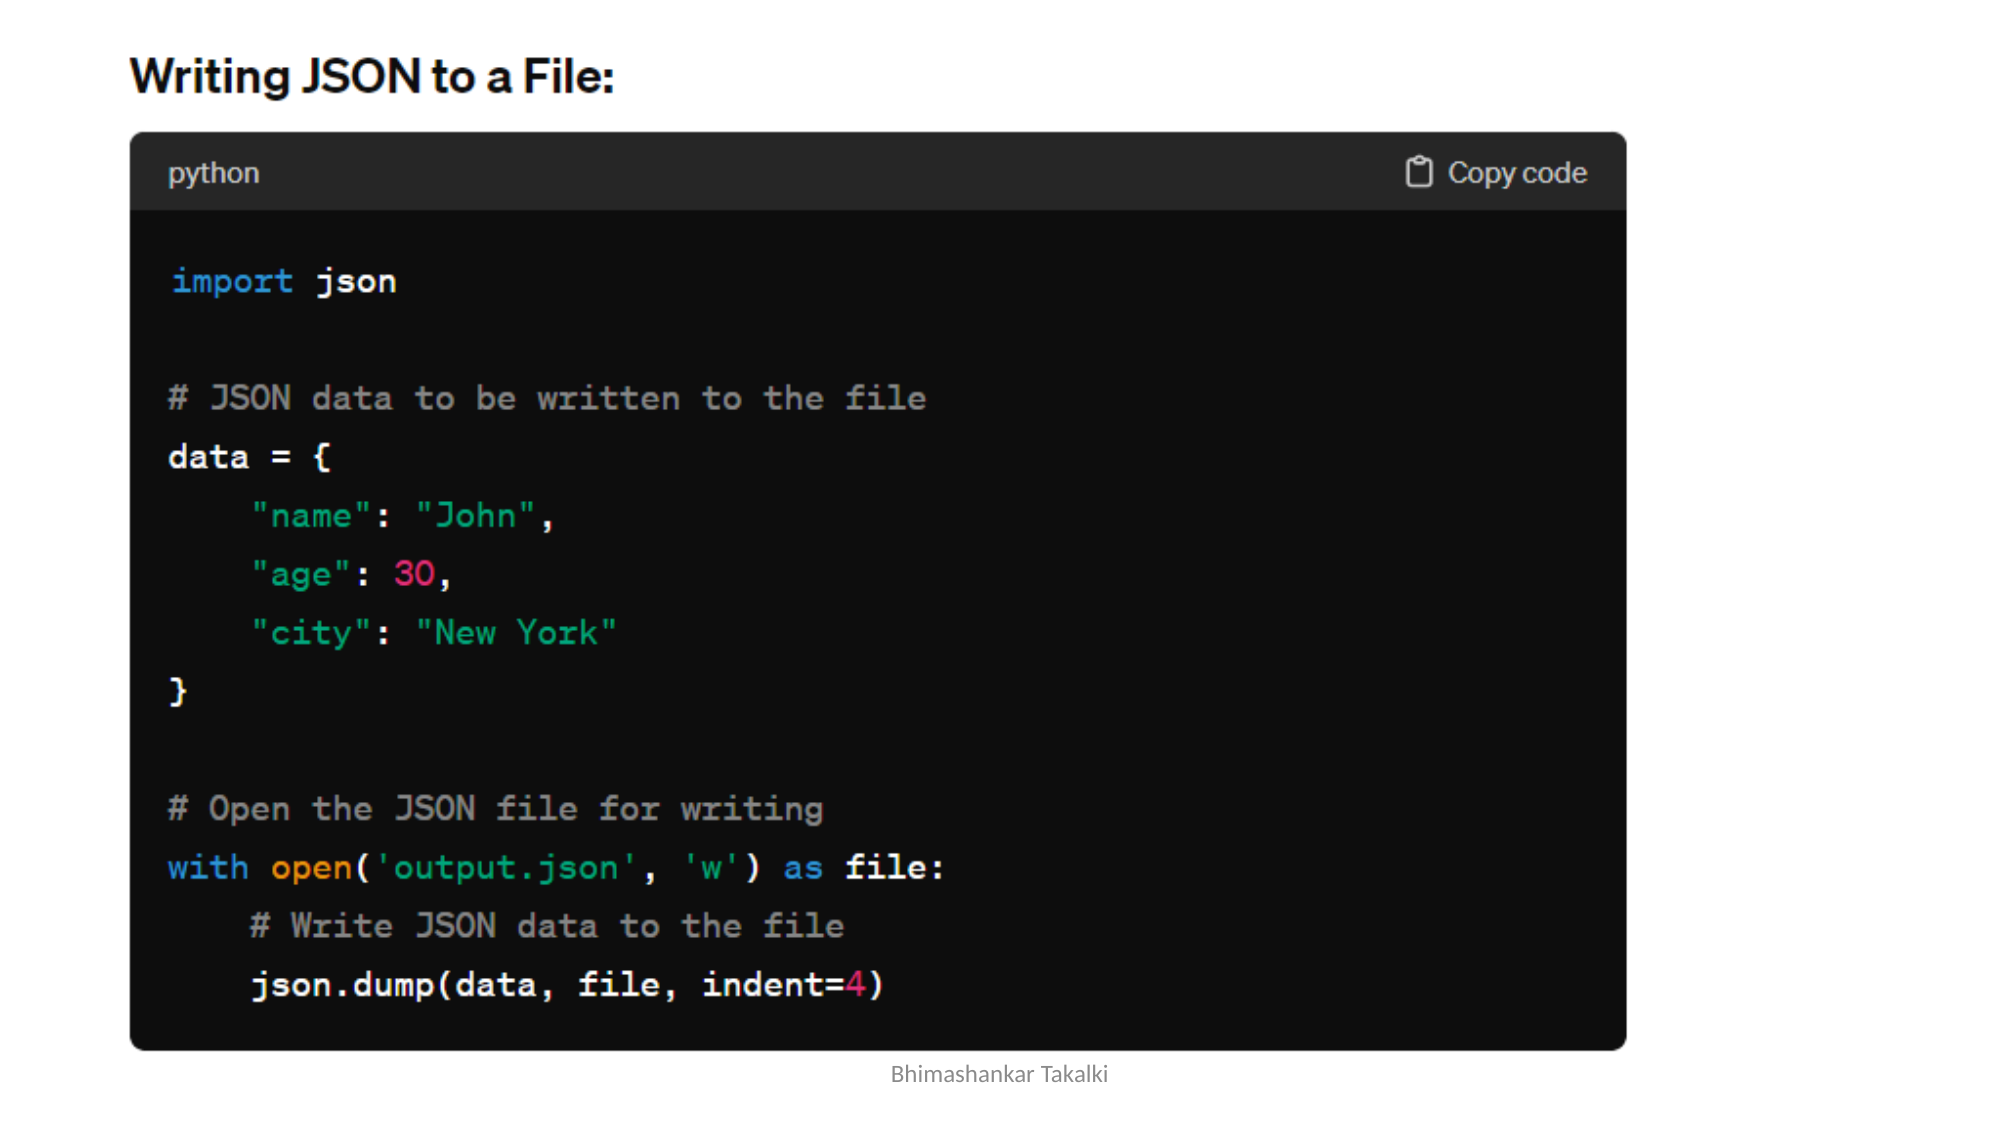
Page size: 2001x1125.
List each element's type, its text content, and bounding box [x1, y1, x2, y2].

picture [60, 23, 1717, 1063]
footer Bhimashankar Takalki [662, 1063, 1338, 1103]
